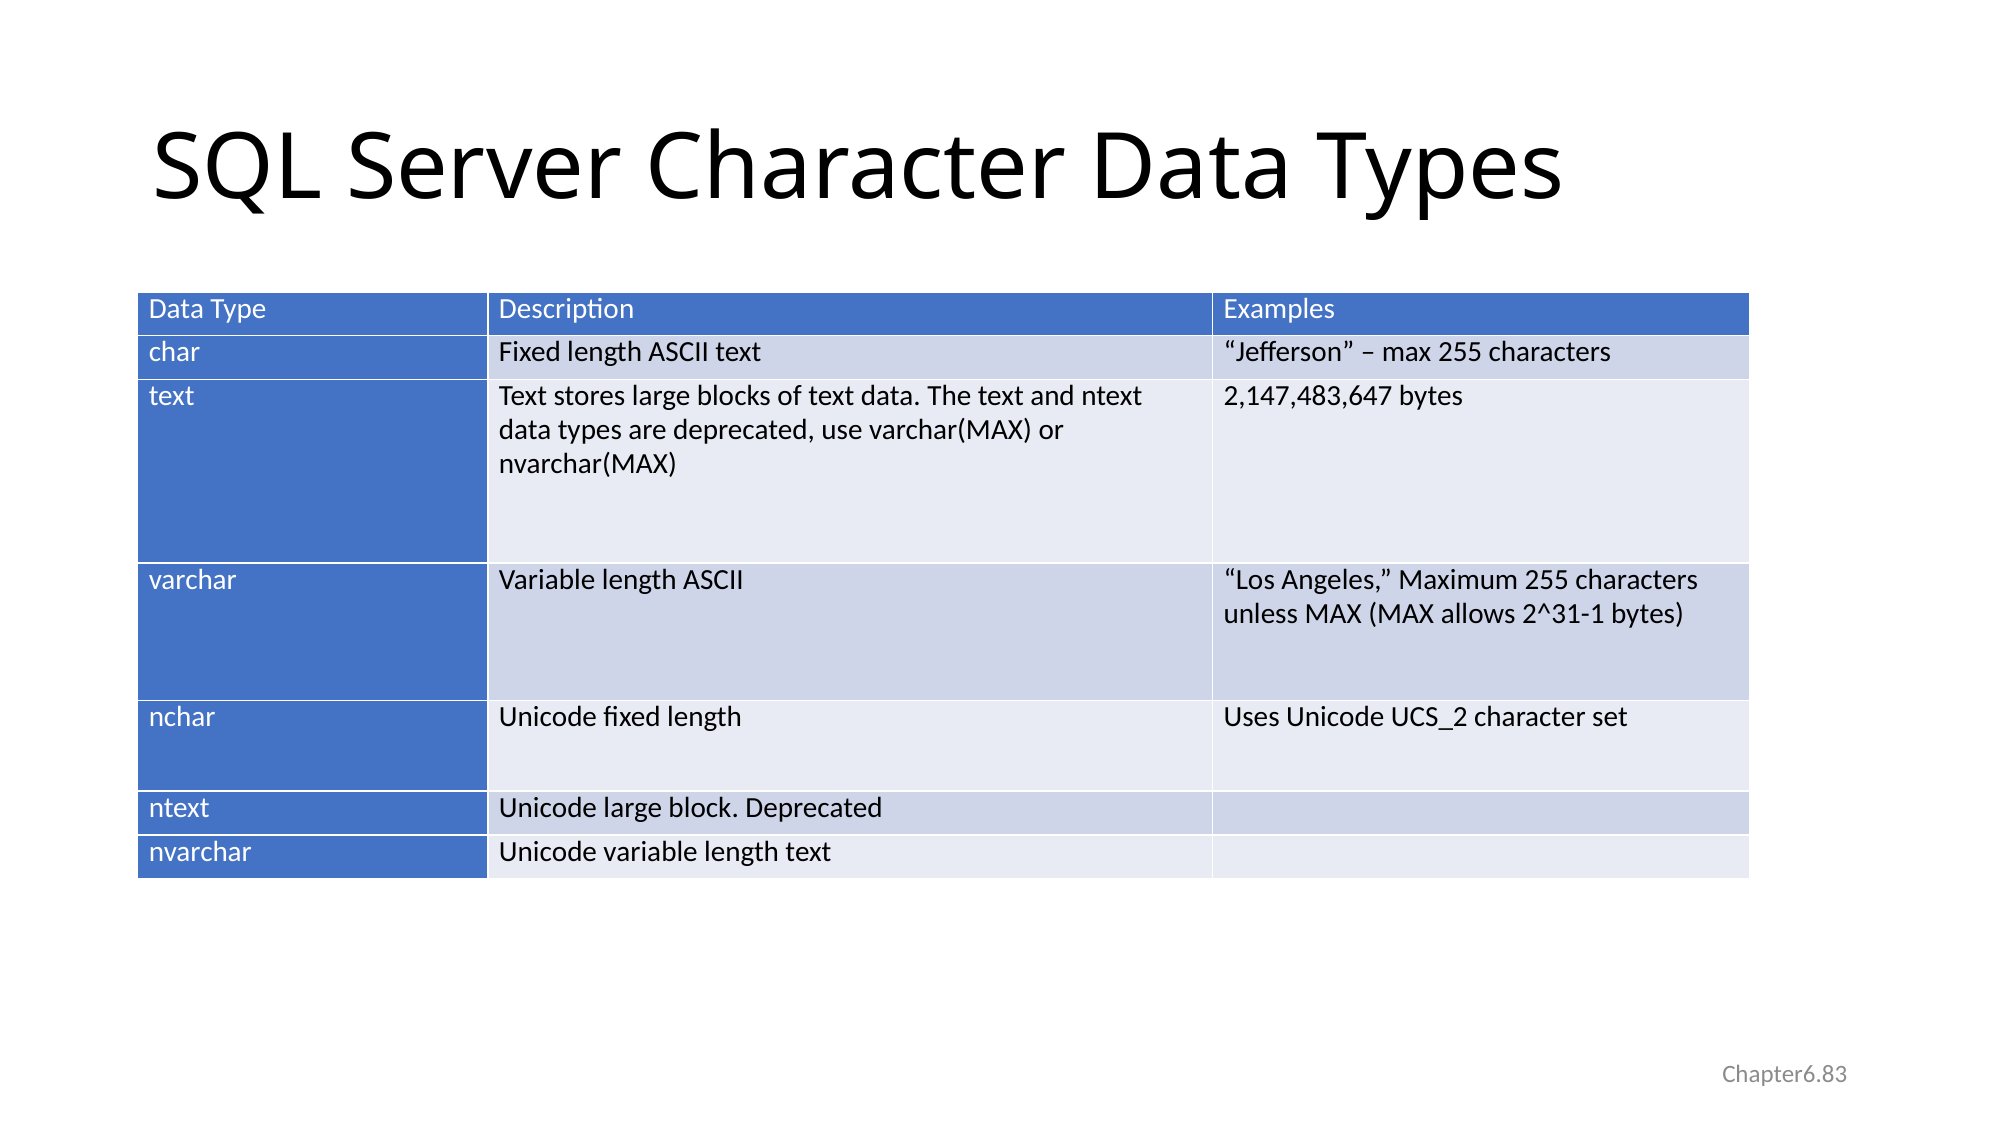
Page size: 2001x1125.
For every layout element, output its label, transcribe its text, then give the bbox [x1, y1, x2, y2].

table_cell Unicode fixed length [489, 701, 1212, 790]
table_cell text [138, 380, 487, 562]
title SQL Server Character Data Types [137, 59, 1863, 278]
table_cell [1213, 836, 1749, 878]
table_cell char [138, 336, 487, 379]
table_cell nchar [138, 701, 487, 790]
table_cell Text stores large blocks of text data. The text and ntext data types are deprecated, use varchar(MAX) or nvarchar(MAX) [489, 380, 1212, 562]
table_cell varchar [138, 564, 487, 700]
slide_number Chapter6.83 [1412, 1042, 1863, 1103]
table_header Examples [1213, 293, 1749, 335]
table_cell Uses Unicode UCS_2 character set [1213, 701, 1749, 790]
table_cell ntext [138, 792, 487, 834]
table_cell nvarchar [138, 836, 487, 878]
table_cell 2,147,483,647 bytes [1213, 380, 1749, 562]
table_header Description [489, 293, 1212, 335]
table_cell Variable length ASCII [489, 564, 1212, 700]
table_cell “Los Angeles,” Maximum 255 characters unless MAX (MAX allows 2^31-1 bytes) [1213, 564, 1749, 700]
table_cell Unicode variable length text [489, 836, 1212, 878]
table_header Data Type [138, 293, 487, 335]
table_cell Unicode large block. Deprecated [489, 792, 1212, 834]
table_cell “Jefferson” – max 255 characters [1213, 336, 1749, 379]
table_cell Fixed length ASCII text [489, 336, 1212, 379]
table_cell [1213, 792, 1749, 834]
